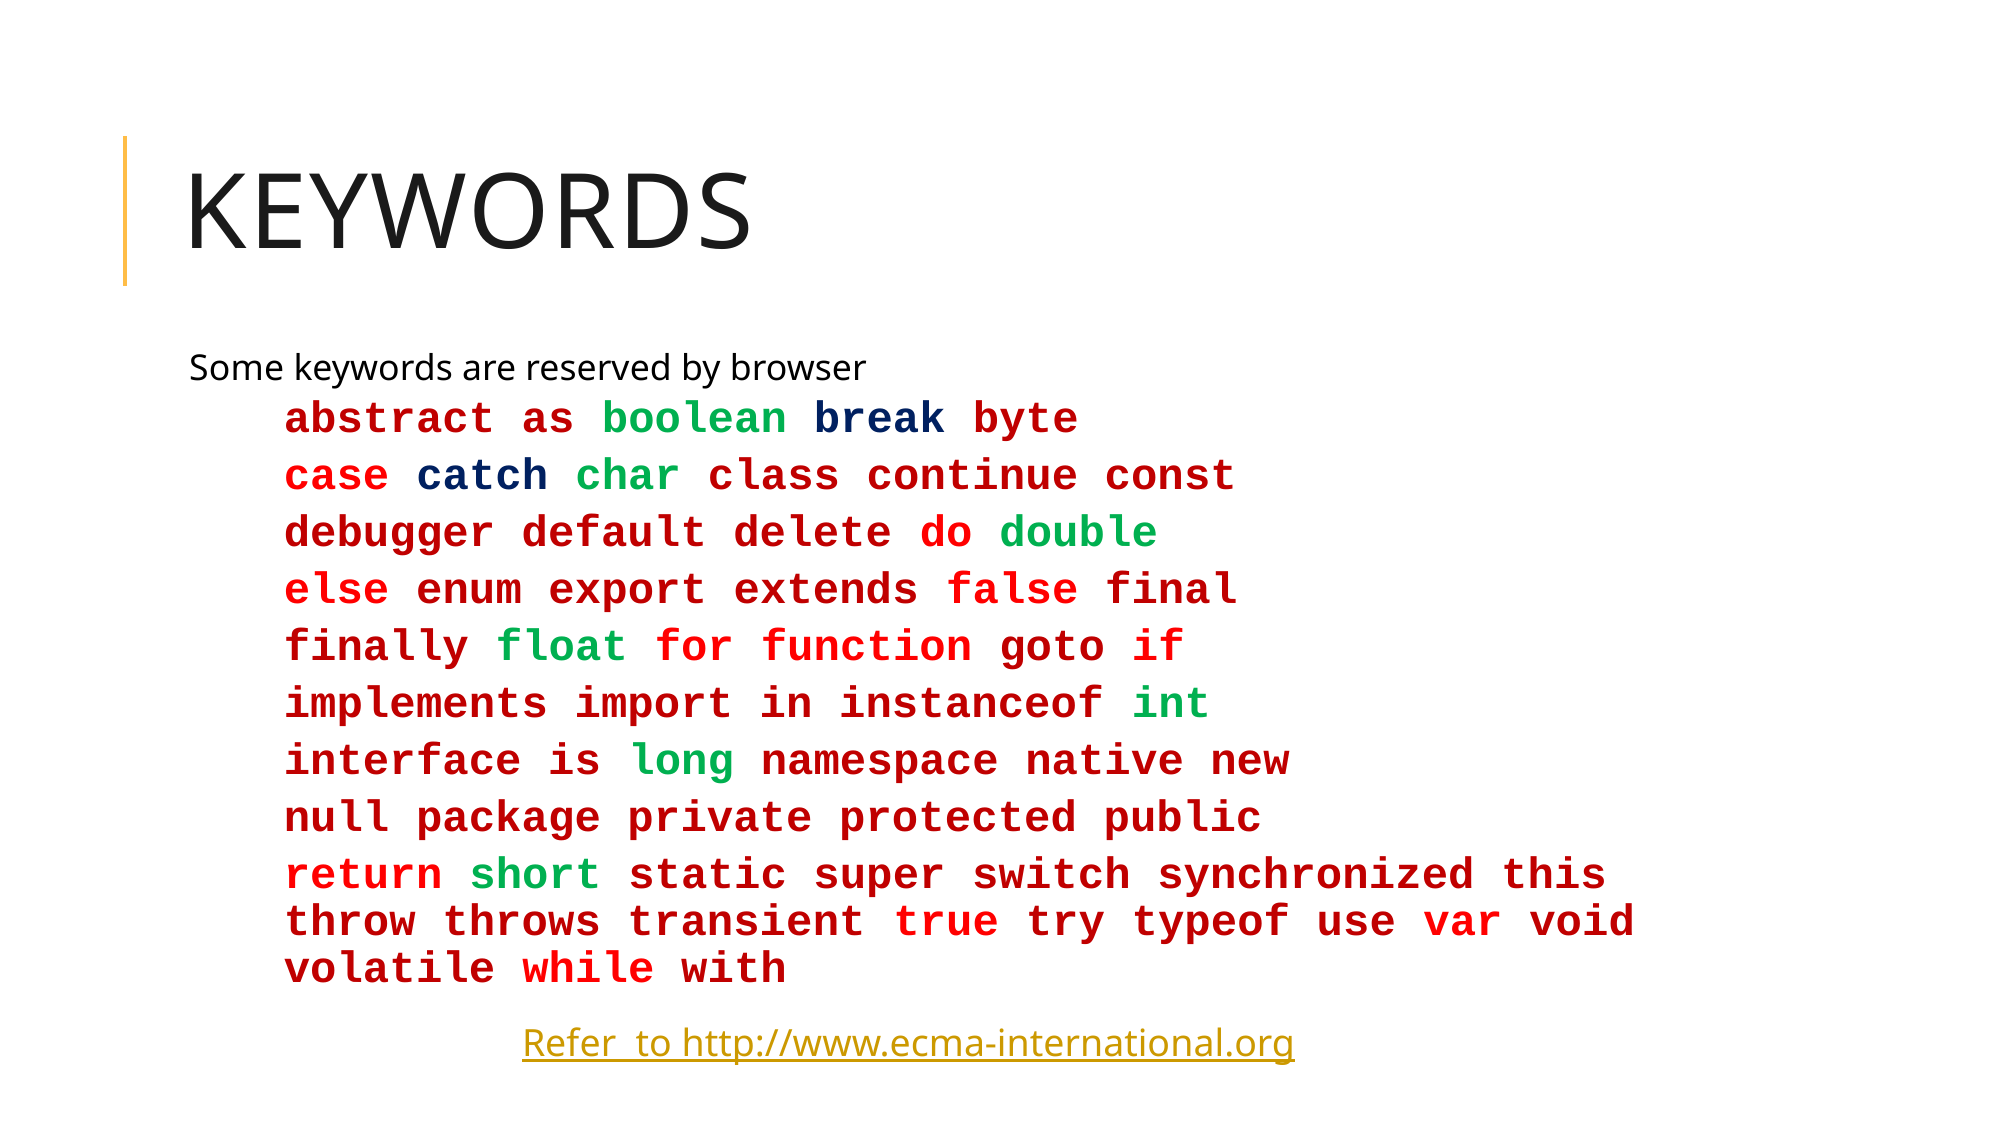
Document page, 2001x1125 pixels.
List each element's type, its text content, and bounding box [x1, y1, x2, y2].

title Keywords [168, 96, 1763, 341]
text_box Refer to http://www.ecma-international.org [507, 1011, 1311, 1078]
list Some keywords are reserved by browser abstract as boolean break byte case catch char class continue const debugger default delete do double else enum export extends false final finally float for function goto if implements import in instanceof int interface is long namespace native new null package private protected public return short static super switch synchronized this throw throws transient true try typeof use var void volatile while with [168, 341, 1763, 1002]
